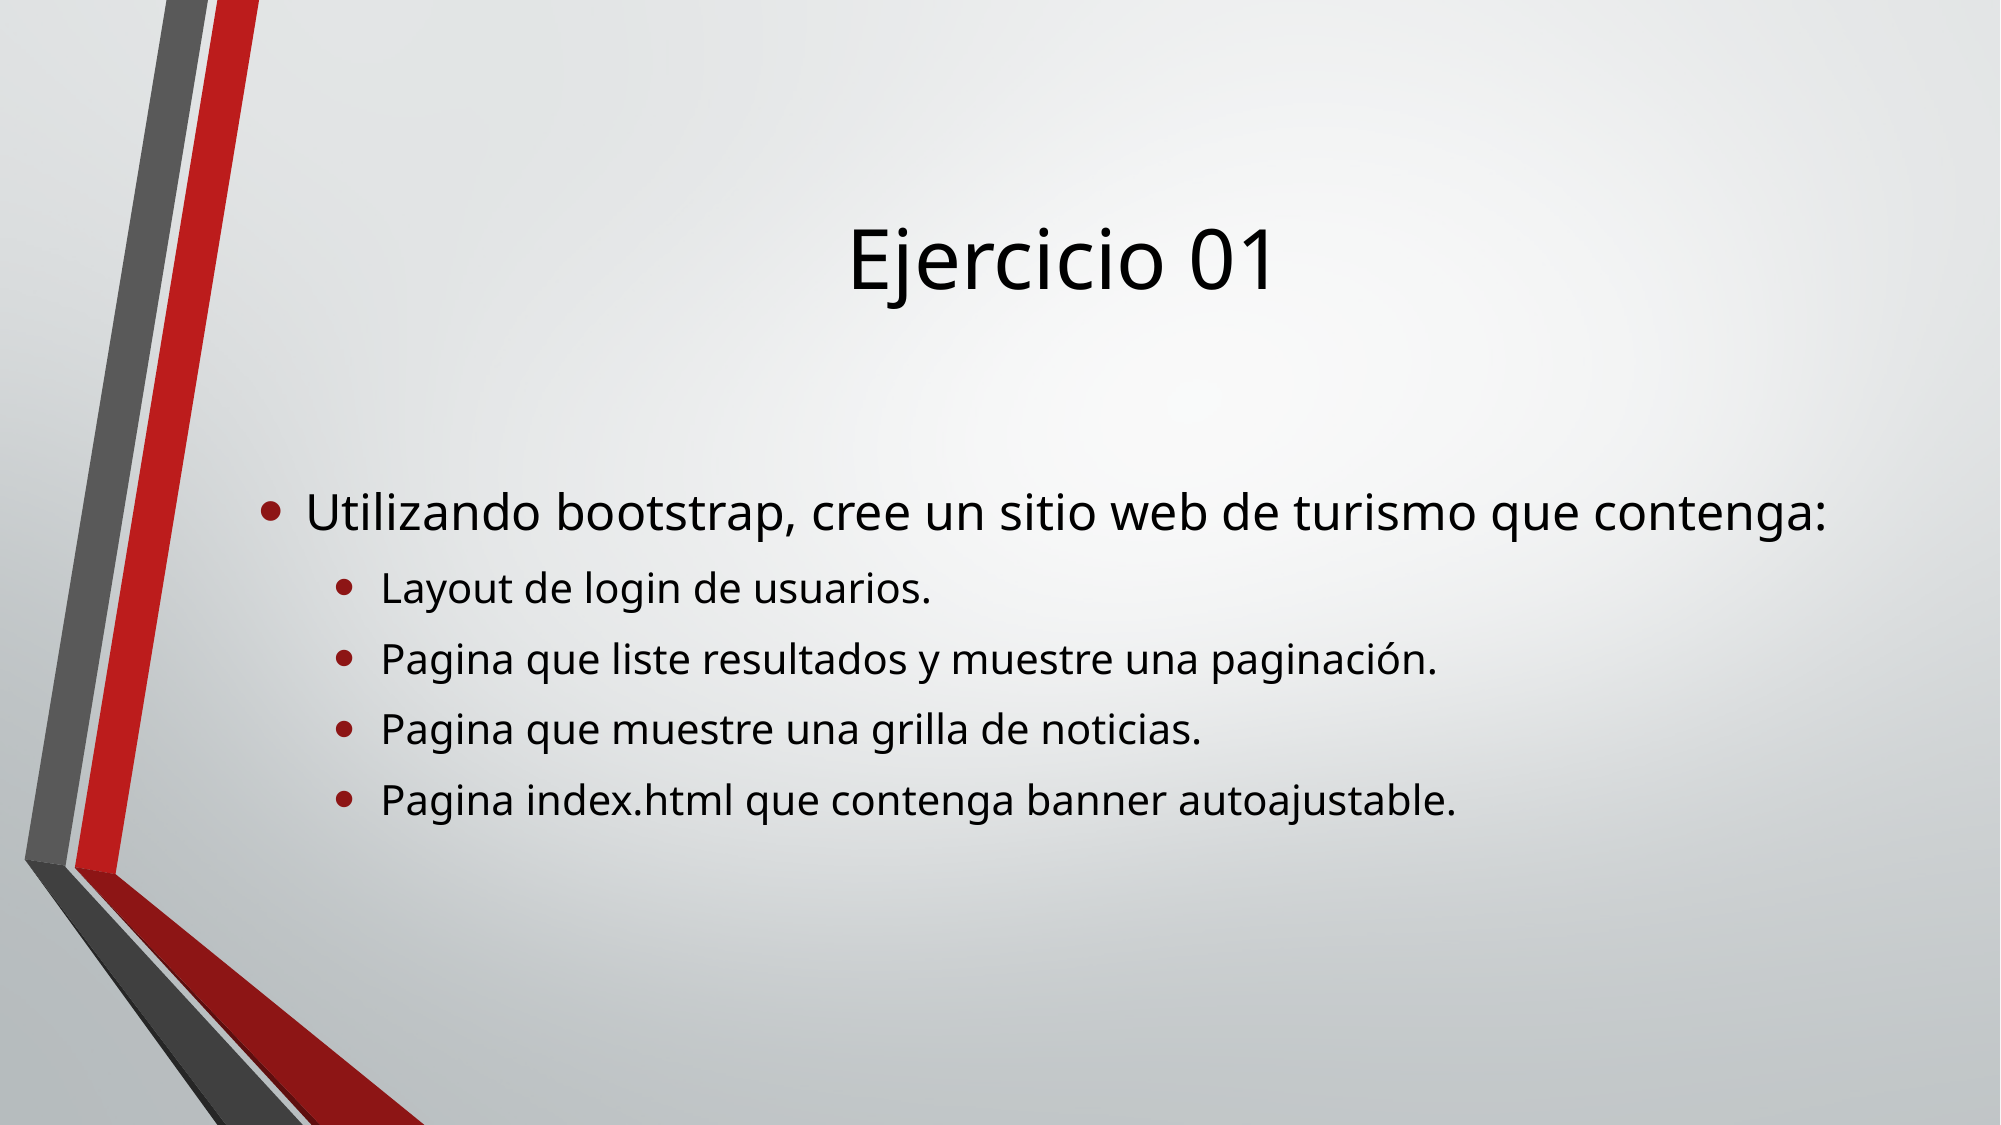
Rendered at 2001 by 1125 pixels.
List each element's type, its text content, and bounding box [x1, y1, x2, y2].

title Ejercicio 01 [243, 112, 1887, 400]
list Utilizando bootstrap, cree un sitio web de turismo que contenga: Layout de login de usuarios. Pagina que liste resultados y muestre una paginación. Pagina que muestre una grilla de noticias. Pagina index.html que contenga banner autoajustable. [243, 437, 1887, 950]
